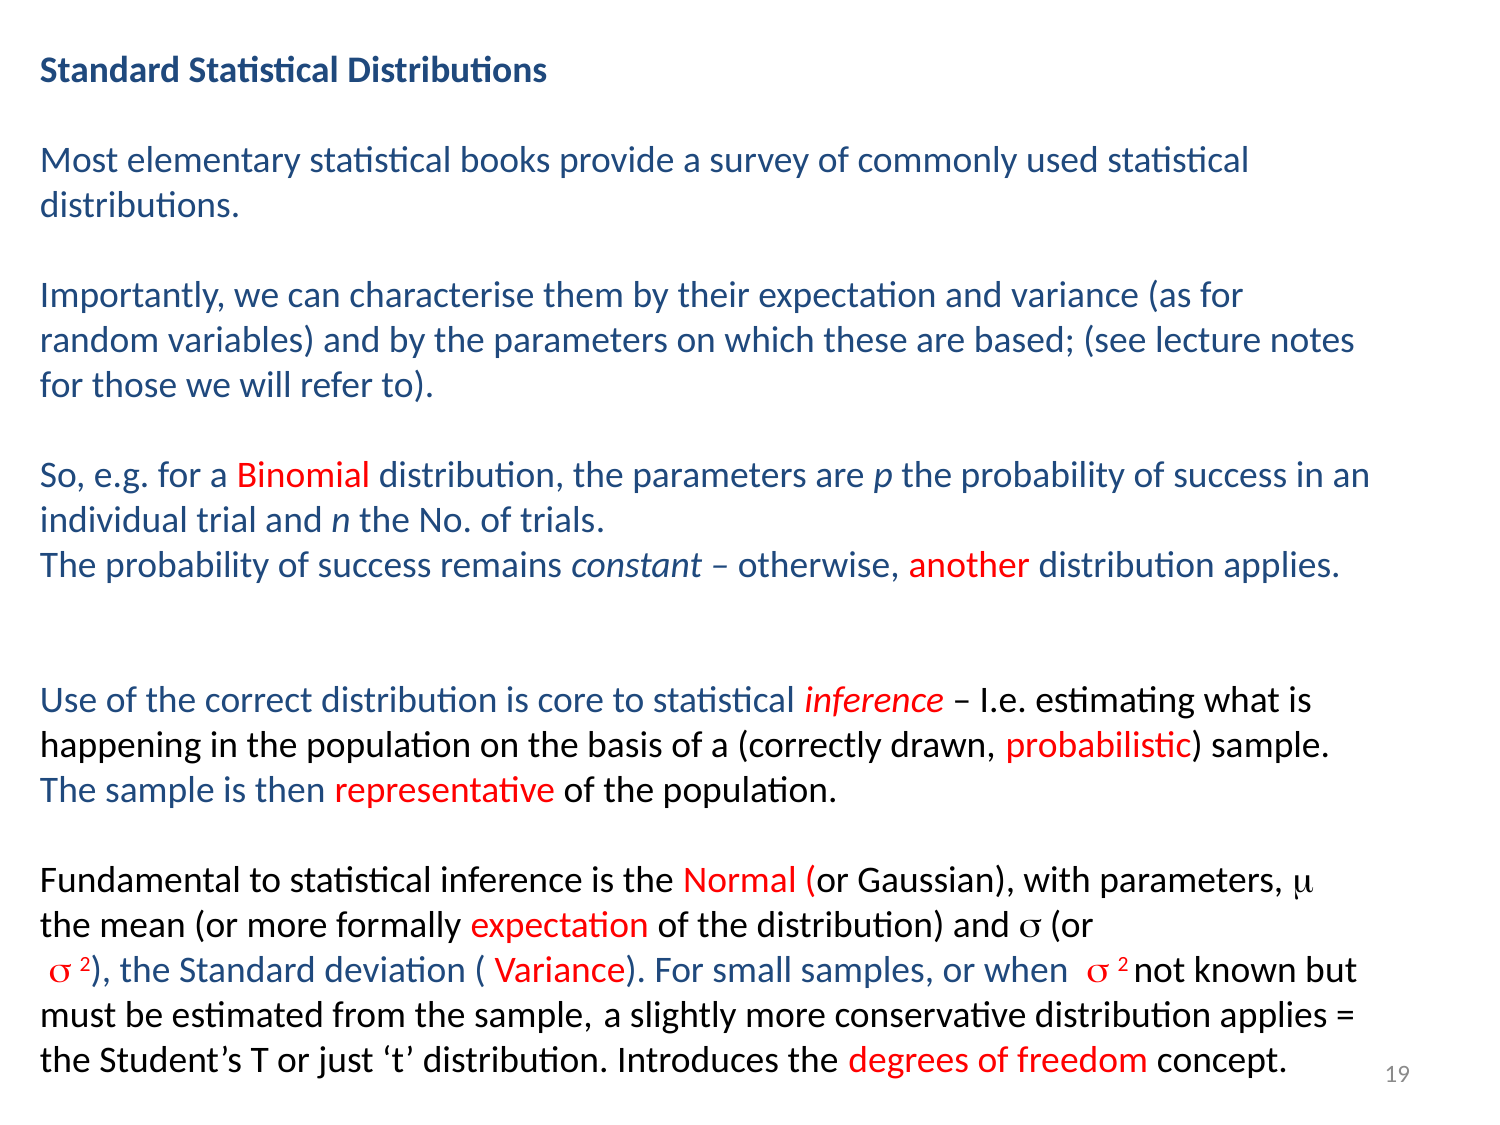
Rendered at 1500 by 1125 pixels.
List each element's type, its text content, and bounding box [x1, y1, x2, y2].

text_box Standard Statistical Distributions Most elementary statistical books provide a survey of commonly used statistical distributions. Importantly, we can characterise them by their expectation and variance (as for random variables) and by the parameters on which these are based; (see lecture notes for those we will refer to). So, e.g. for a Binomial distribution, the parameters are p the probability of success in an individual trial and n the No. of trials. The probability of success remains constant – otherwise, another distribution applies. Use of the correct distribution is core to statistical inference – I.e. estimating what is happening in the population on the basis of a (correctly drawn, probabilistic) sample. The sample is then representative of the population. Fundamental to statistical inference is the Normal (or Gaussian), with parameters,  the mean (or more formally expectation of the distribution) and  (or  2), the Standard deviation ( Variance). For small samples, or when  2 not known but must be estimated from the sample, a slightly more conservative distribution applies = the Student’s T or just ‘t’ distribution. Introduces the degrees of freedom concept. [24, 62, 1388, 1063]
slide_number 19 [1074, 1042, 1425, 1103]
